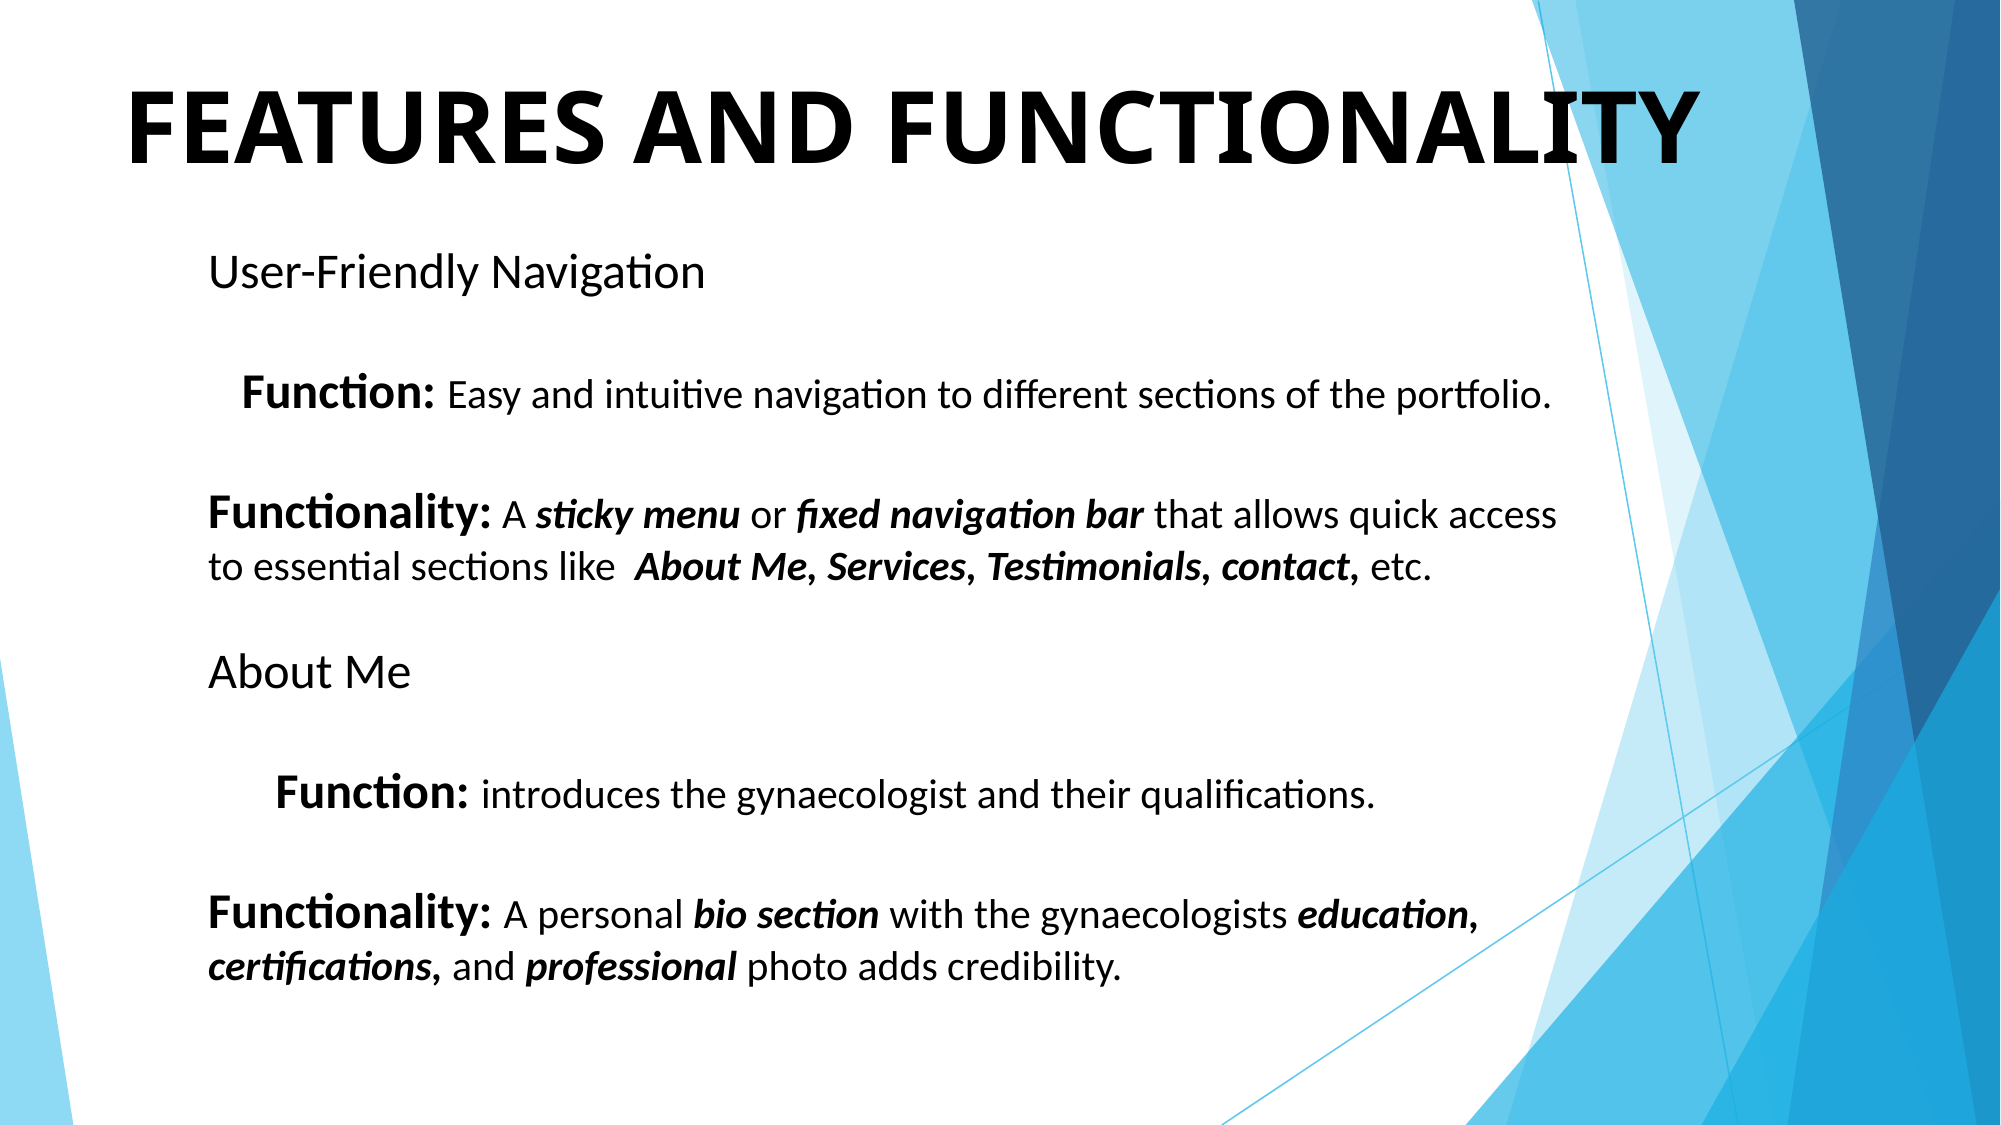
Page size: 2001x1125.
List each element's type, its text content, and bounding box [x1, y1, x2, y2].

text_box User-Friendly Navigation Function: Easy and intuitive navigation to different sections of the portfolio. Functionality: A sticky menu or fixed navigation bar that allows quick access to essential sections like About Me, Services, Testimonials, contact, etc. About Me Function: introduces the gynaecologist and their qualifications. Functionality: A personal bio section with the gynaecologists education, certifications, and professional photo adds credibility. [193, 231, 1574, 1107]
title FEATURES AND FUNCTIONALITY [123, 63, 1877, 188]
